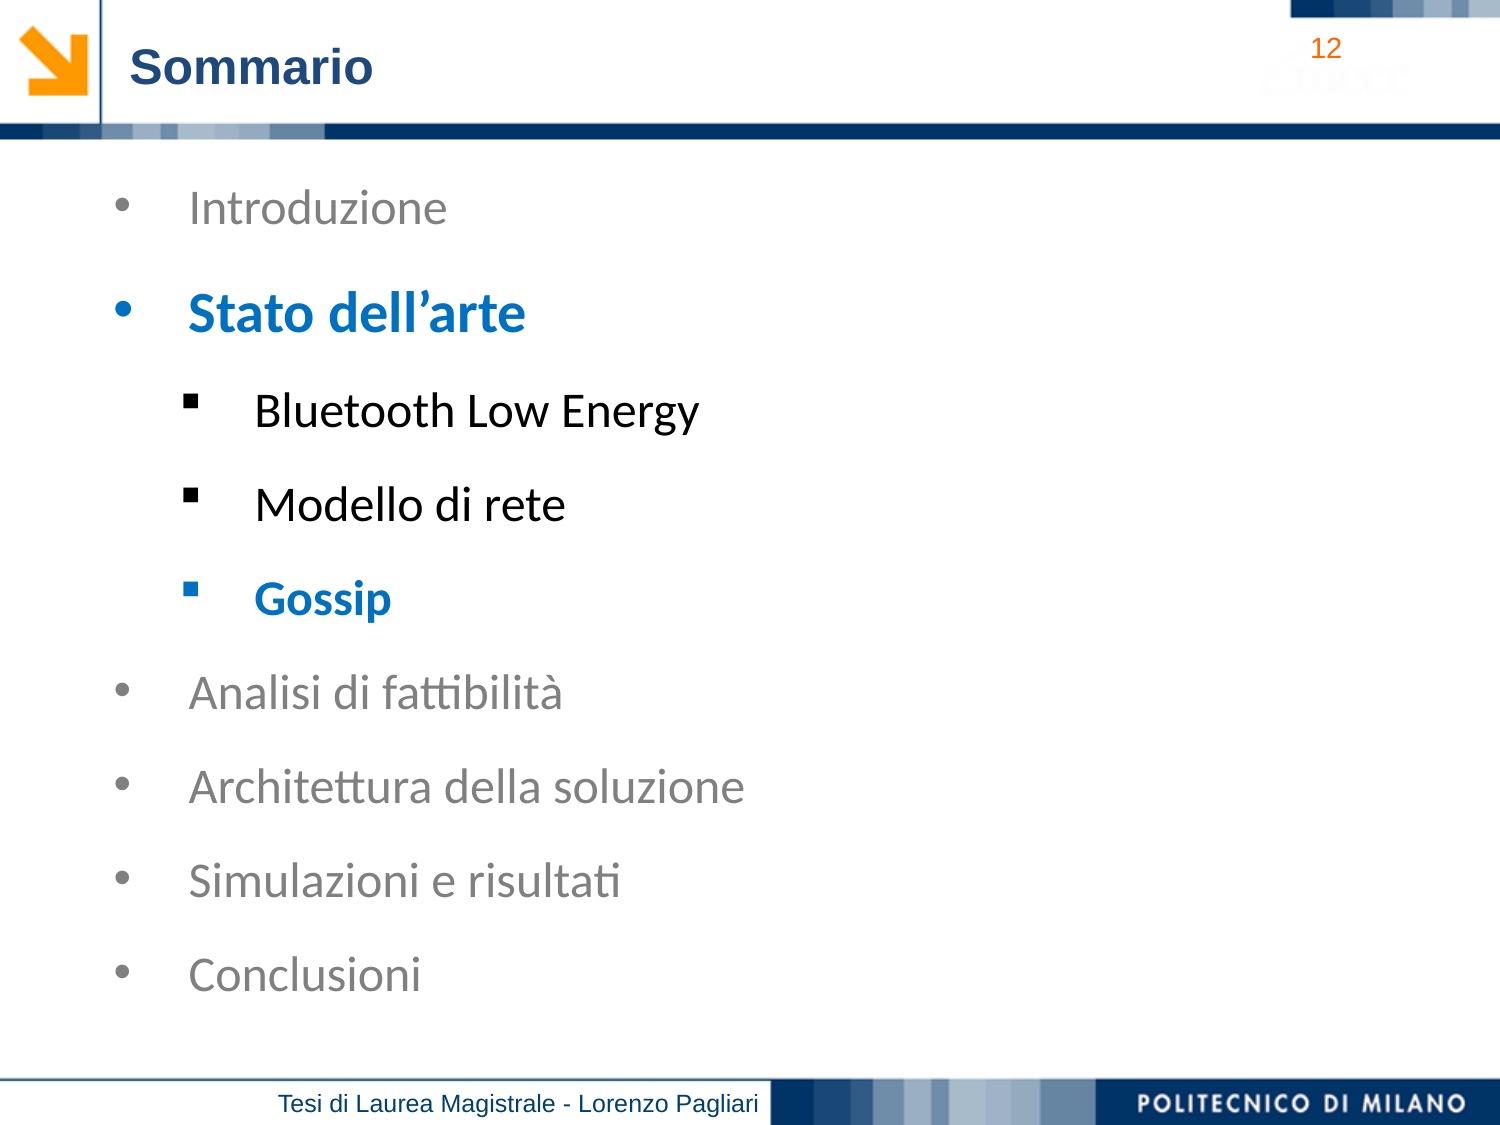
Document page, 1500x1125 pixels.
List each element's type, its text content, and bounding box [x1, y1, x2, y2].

picture [0, 0, 1500, 1125]
list Introduzione Stato dell’arte Bluetooth Low Energy Modello di rete Gossip Analisi di fattibilità Architettura della soluzione Simulazioni e risultati Conclusioni [98, 142, 1402, 1069]
list Sommario [114, 26, 1273, 111]
